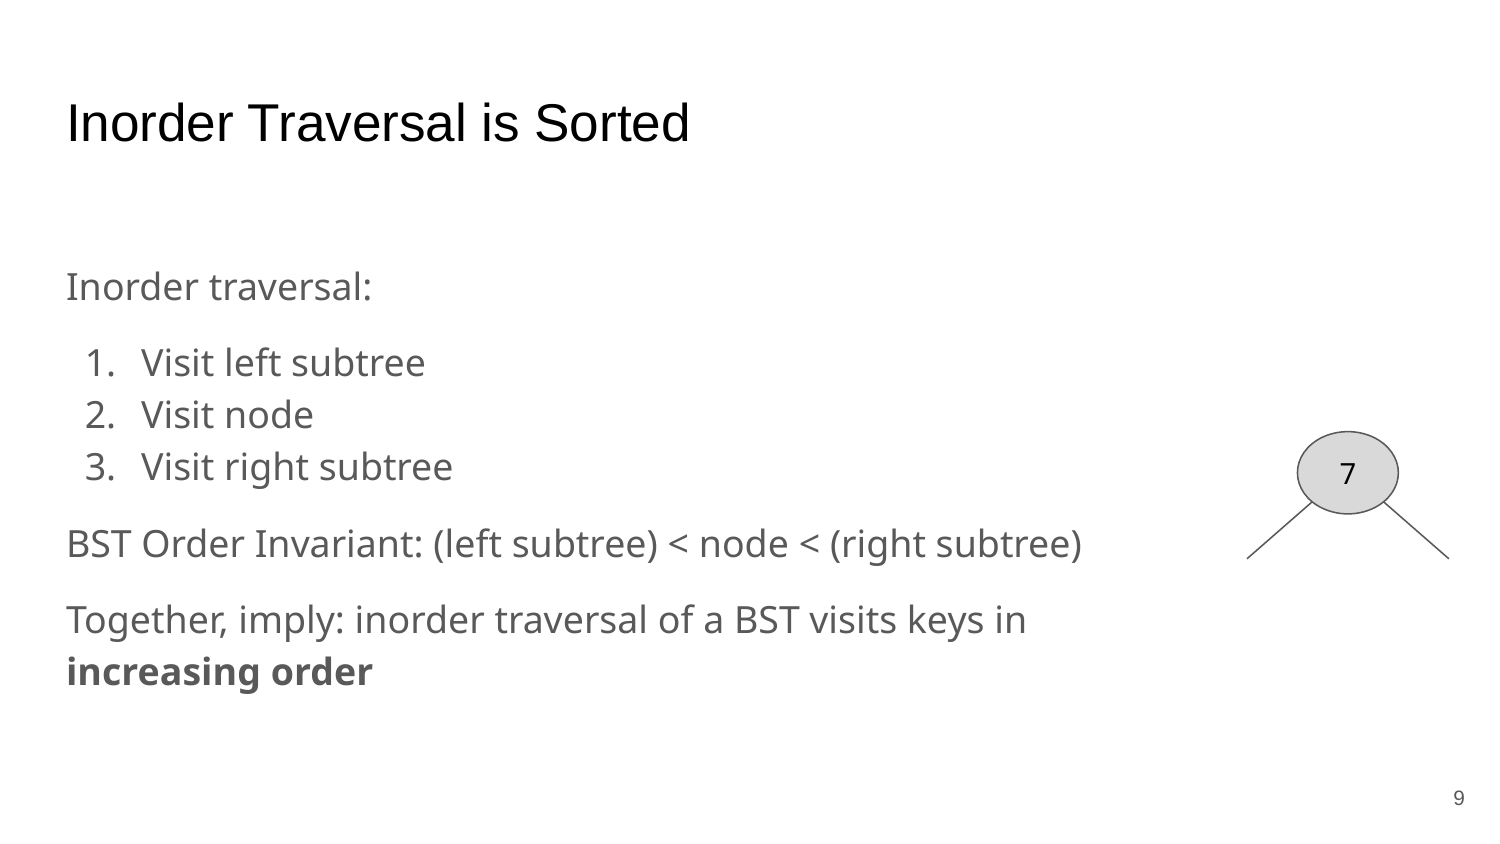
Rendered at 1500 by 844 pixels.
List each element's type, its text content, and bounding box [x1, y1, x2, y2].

list Inorder traversal: Visit left subtree Visit node Visit right subtree BST Order Invariant: (left subtree) < node < (right subtree) Together, imply: inorder traversal of a BST visits keys in increasing order [51, 240, 1115, 750]
text_box 7 [1297, 431, 1399, 514]
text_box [1383, 501, 1450, 559]
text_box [1246, 501, 1313, 559]
title Inorder Traversal is Sorted [51, 72, 1449, 167]
slide_number ‹#› [1389, 764, 1480, 830]
